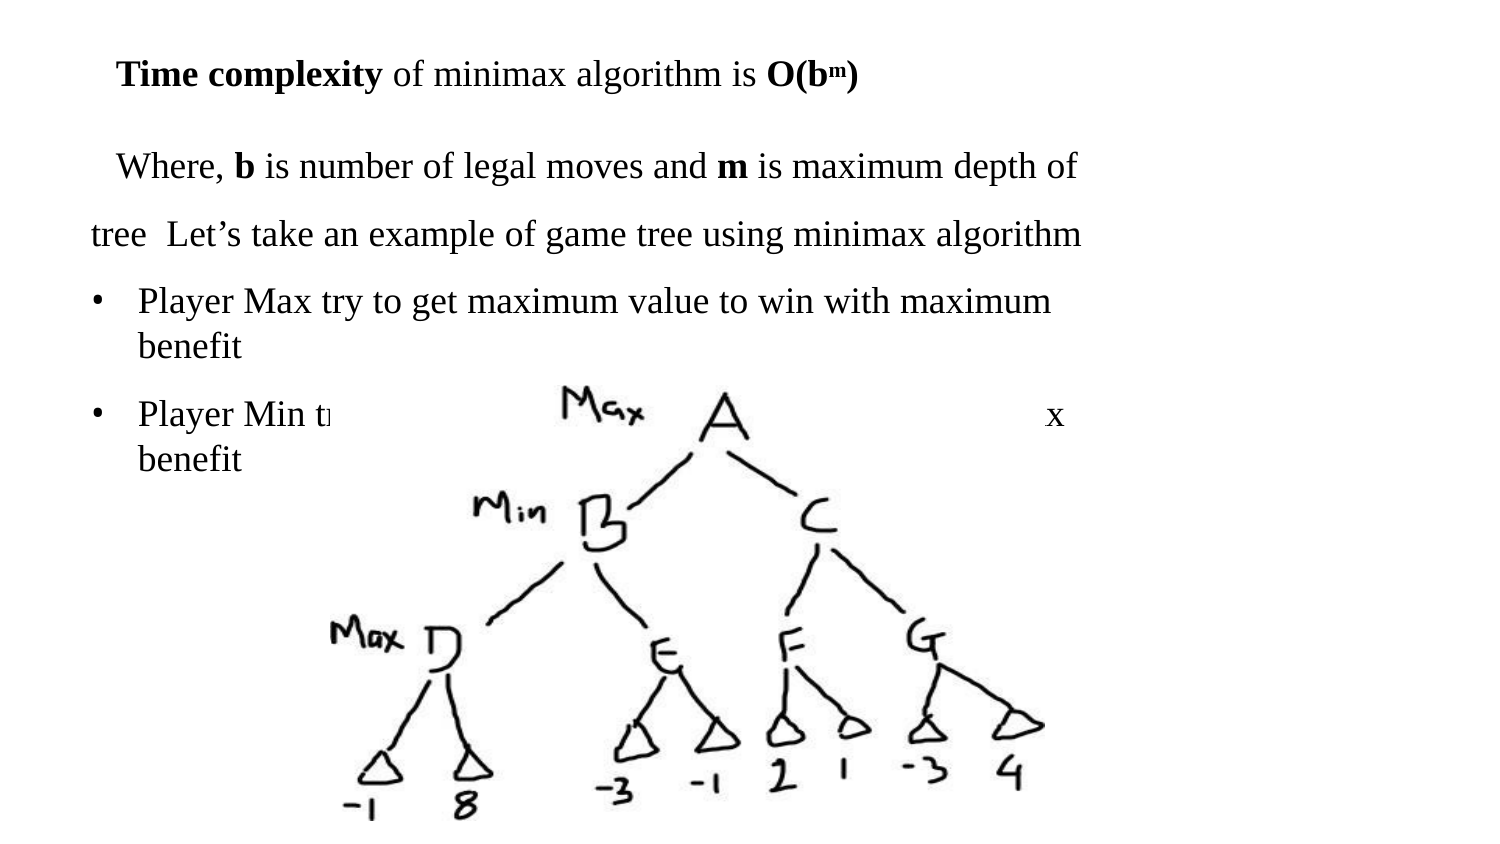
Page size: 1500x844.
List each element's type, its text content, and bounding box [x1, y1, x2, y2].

picture [330, 385, 1045, 821]
text_box Time complexity of minimax algorithm is O(bm) Where, b is number of legal moves and m is maximum depth of tree Let’s take an example of game tree using minimax algorithm Player Max try to get maximum value to win with maximum benefit Player Min try to get minimum value to minimize player max benefit [84, 46, 1181, 479]
